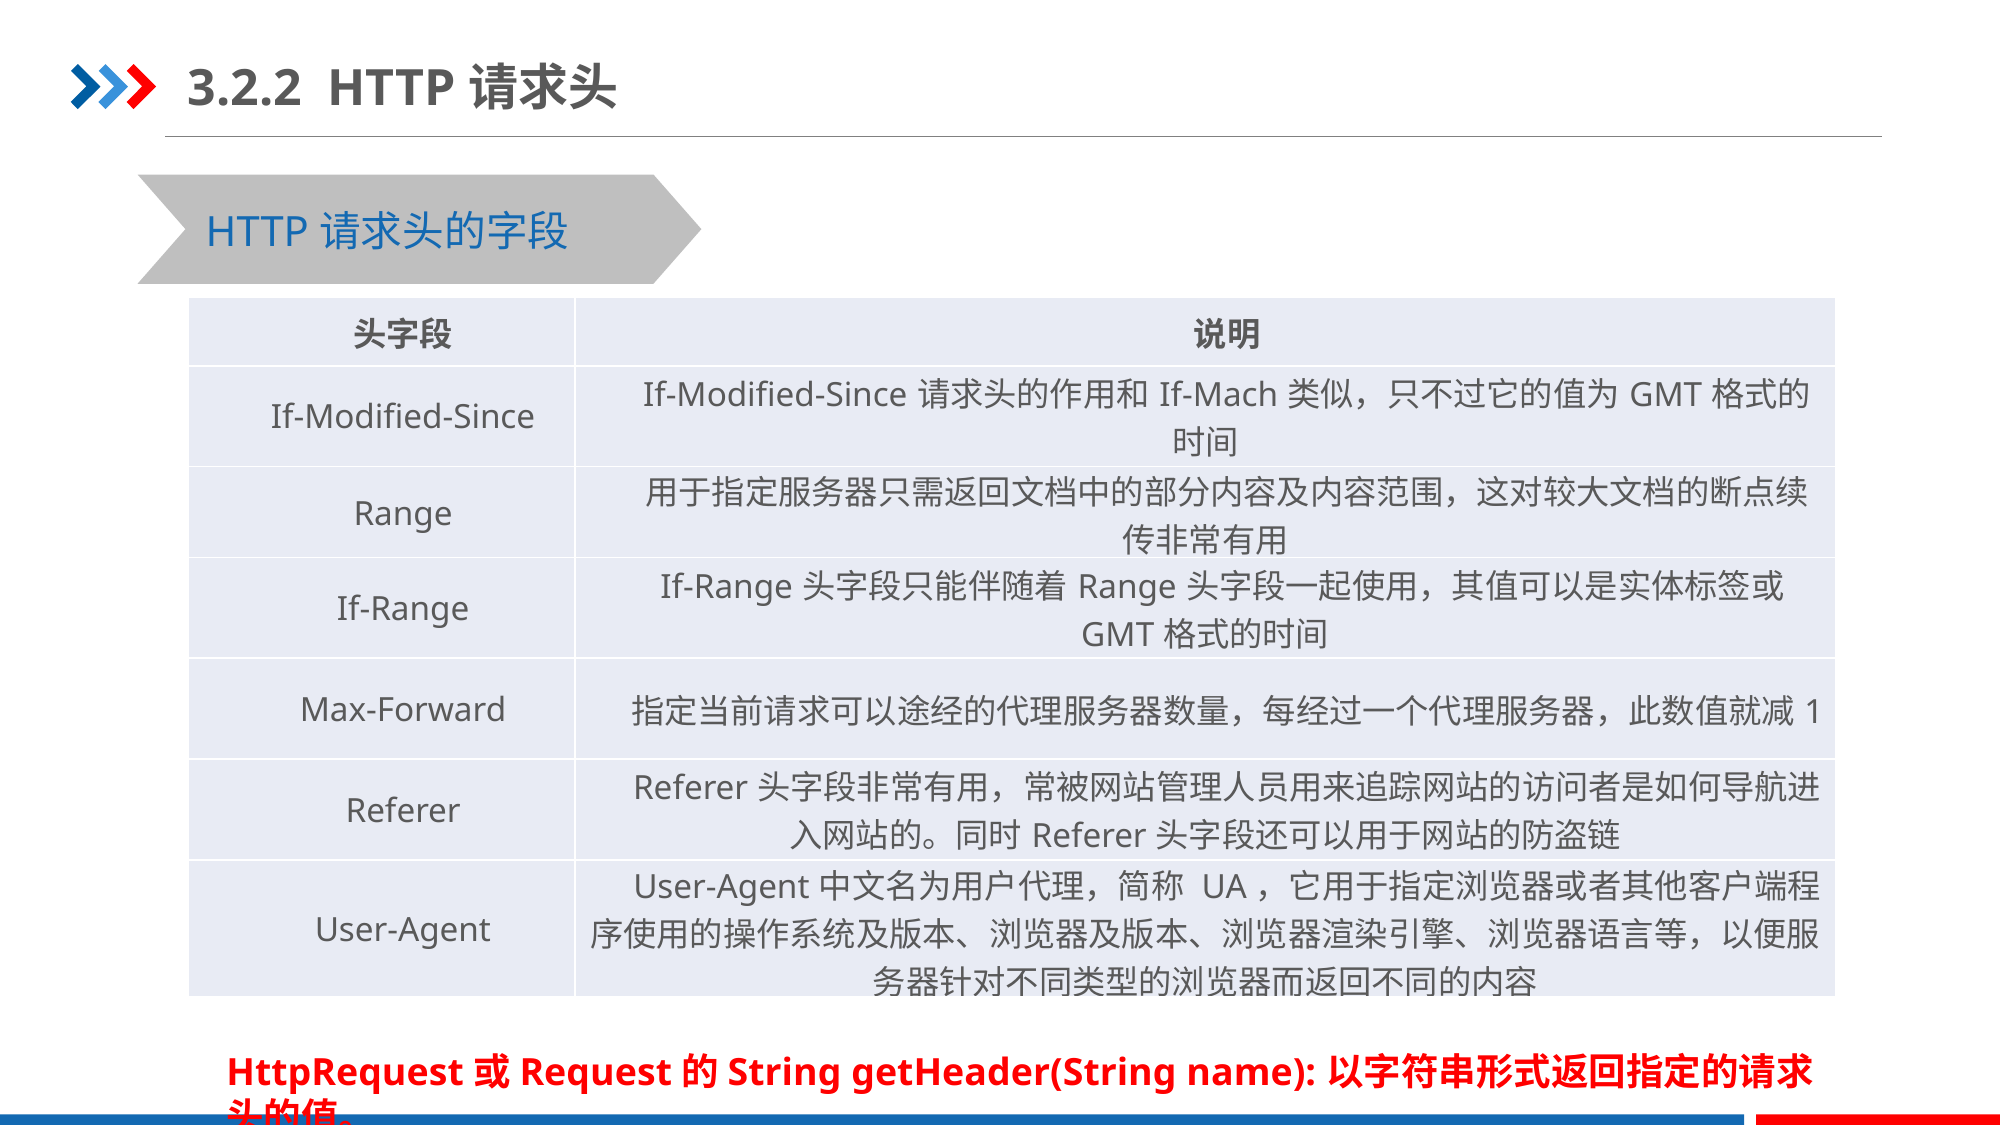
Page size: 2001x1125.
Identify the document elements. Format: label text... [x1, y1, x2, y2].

table_cell Range [189, 467, 574, 557]
table_cell User-Agent [189, 861, 574, 996]
table_cell 用于指定服务器只需返回文档中的部分内容及内容范围，这对较大文档的断点续传非常有用 [576, 467, 1835, 557]
table_header 头字段 [189, 298, 574, 365]
table_cell Referer [189, 760, 574, 859]
table_cell User-Agent中文名为用户代理，简称 UA，它用于指定浏览器或者其他客户端程序使用的操作系统及版本、浏览器及版本、浏览器渲染引擎、浏览器语言等，以便服务器针对不同类型的浏览器而返回不同的内容 [576, 861, 1835, 996]
text_box 3.2.2 HTTP请求头 [187, 43, 784, 127]
table_cell 指定当前请求可以途经的代理服务器数量，每经过一个代理服务器，此数值就减1 [576, 659, 1835, 758]
table_cell If-Range [189, 558, 574, 657]
table_cell If-Modified-Since请求头的作用和If-Mach类似，只不过它的值为GMT格式的时间 [576, 367, 1835, 466]
text_box HTTP请求头的字段 [190, 197, 585, 263]
table_cell If-Modified-Since [189, 367, 574, 466]
table_cell If-Range头字段只能伴随着Range头字段一起使用，其值可以是实体标签或GMT格式的时间 [576, 558, 1835, 657]
table_header 说明 [576, 298, 1835, 365]
text_box HttpRequest或Request的String getHeader(String name):以字符串形式返回指定的请求头的值。 [211, 1040, 1836, 1125]
table_cell Max-Forward [189, 659, 574, 758]
text_box [137, 174, 702, 284]
table_cell Referer头字段非常有用，常被网站管理人员用来追踪网站的访问者是如何导航进入网站的。同时Referer头字段还可以用于网站的防盗链 [576, 760, 1835, 859]
